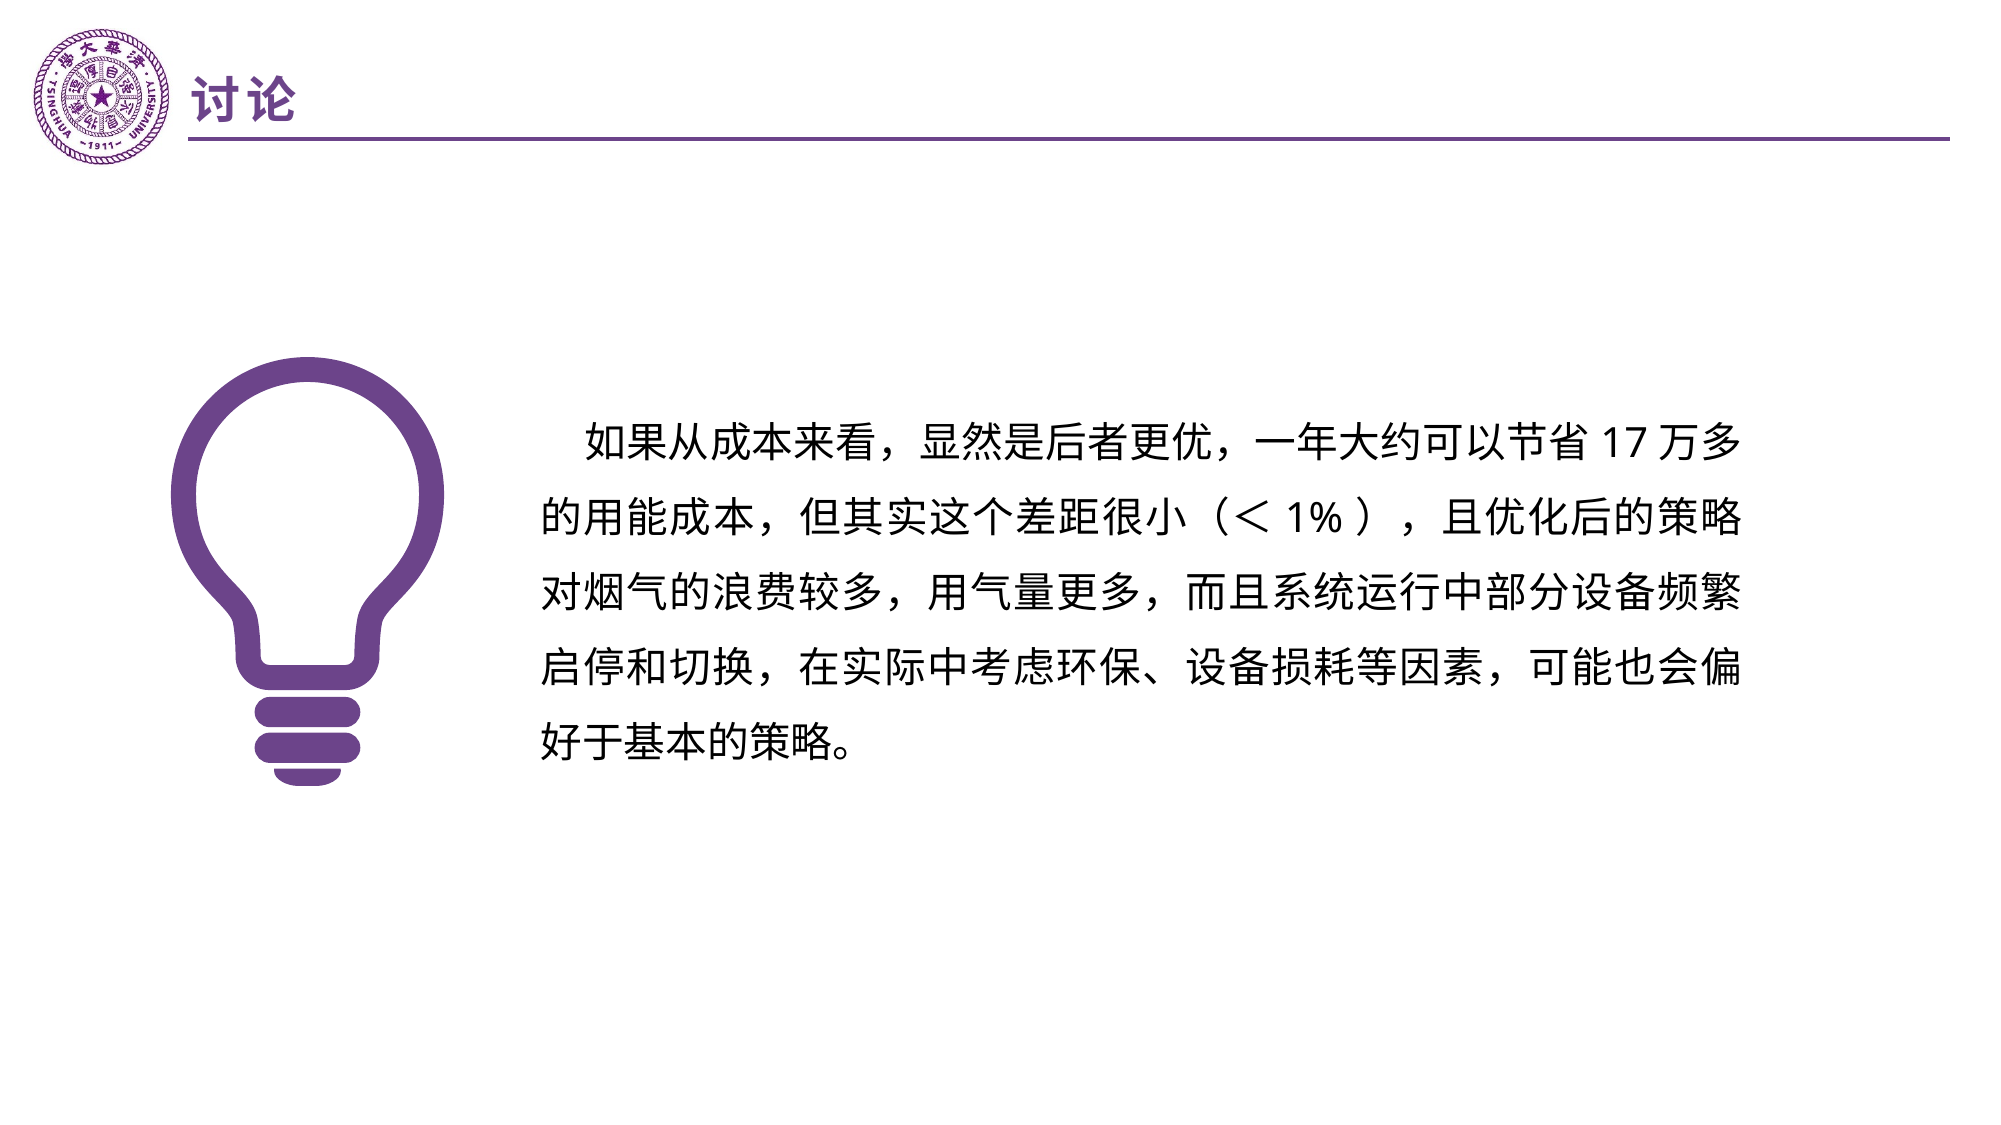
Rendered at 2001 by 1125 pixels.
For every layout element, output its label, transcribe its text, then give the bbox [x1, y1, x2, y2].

text_box 如果从成本来看，显然是后者更优，一年大约可以节省17万多的用能成本，但其实这个差距很小（＜1%），且优化后的策略对烟气的浪费较多，用气量更多，而且系统运行中部分设备频繁启停和切换，在实际中考虑环保、设备损耗等因素，可能也会偏好于基本的策略。 [525, 383, 1757, 773]
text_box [171, 340, 444, 785]
text_box 讨论 [182, 60, 312, 136]
picture [18, 28, 182, 167]
